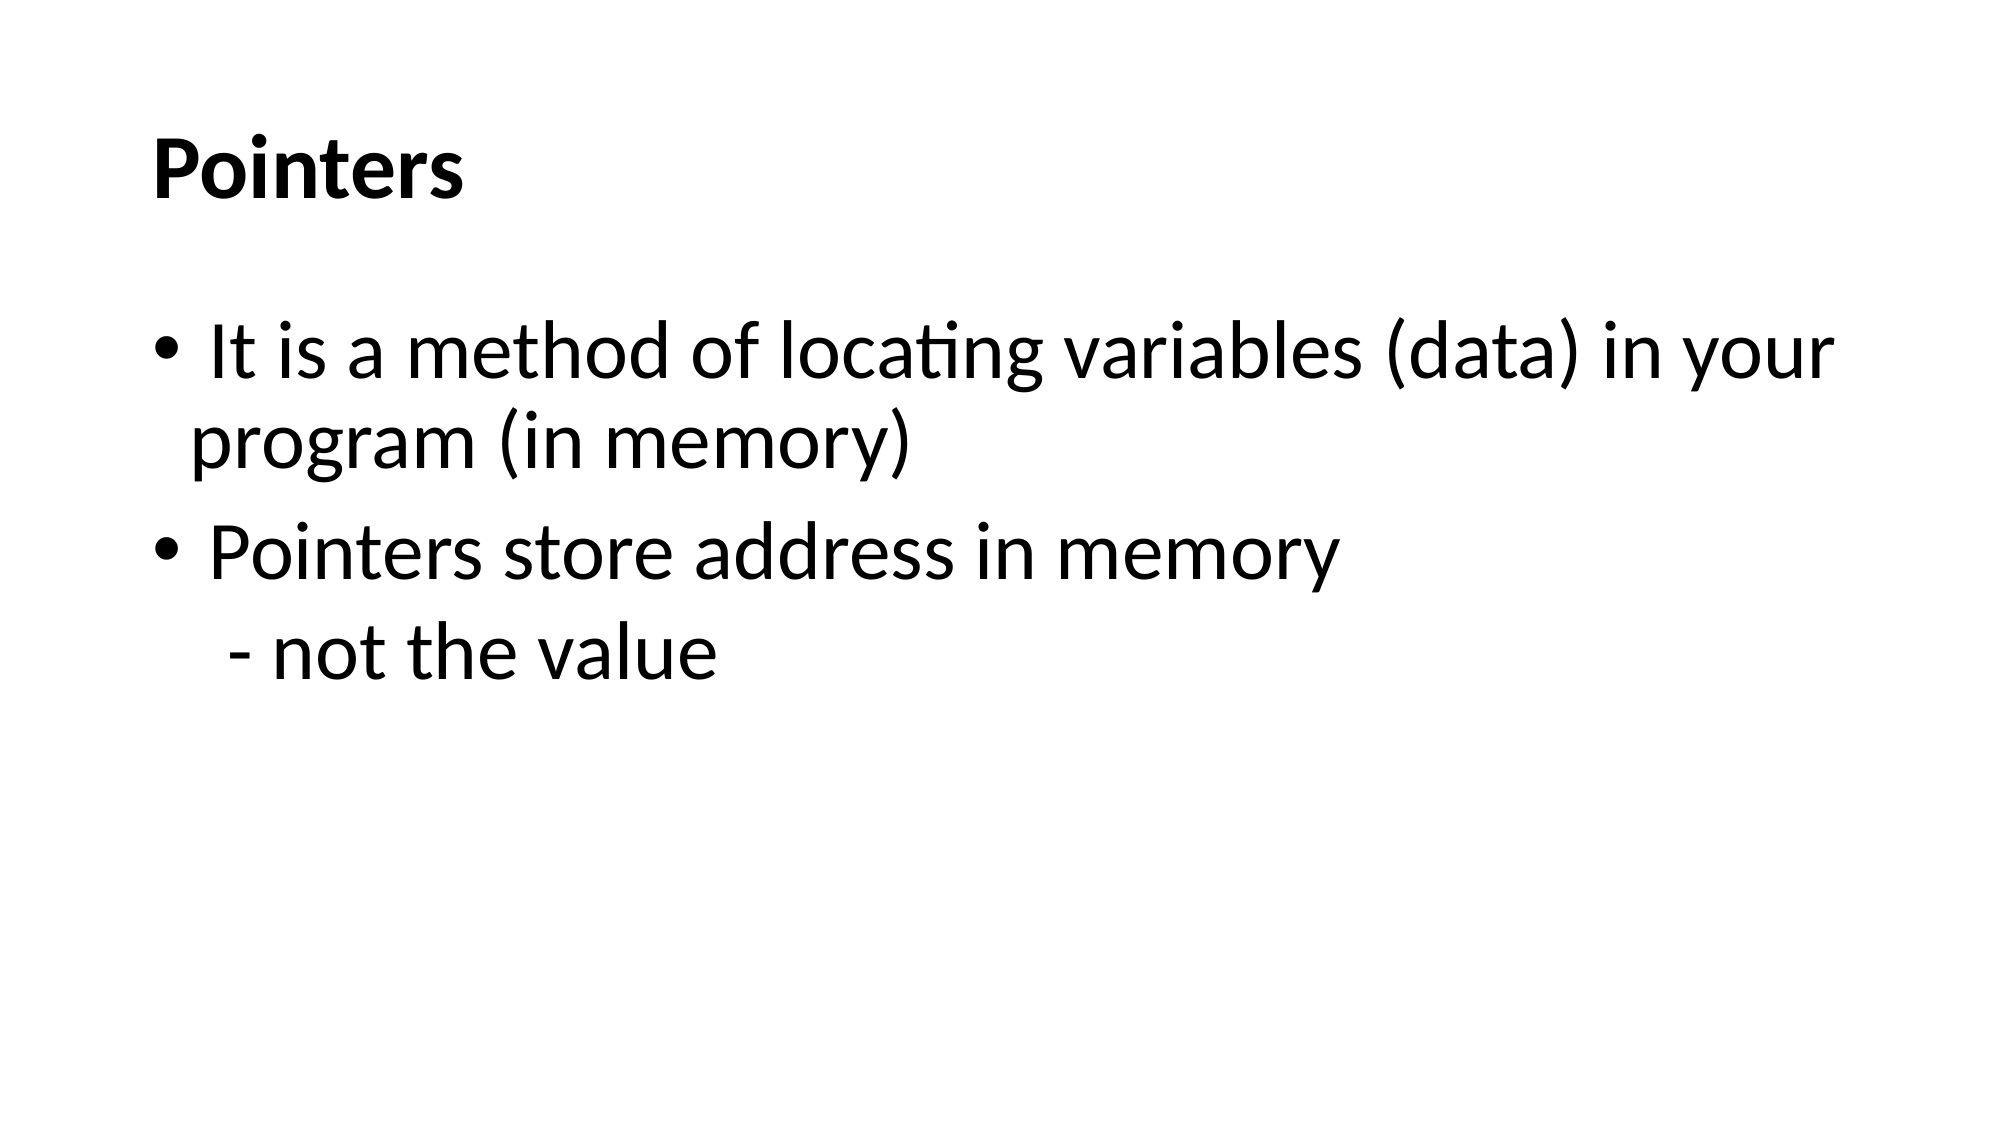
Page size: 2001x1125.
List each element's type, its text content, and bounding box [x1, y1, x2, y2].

title Pointers [137, 59, 1863, 278]
list It is a method of locating variables (data) in your program (in memory) Pointers store address in memory - not the value [137, 299, 1863, 1014]
